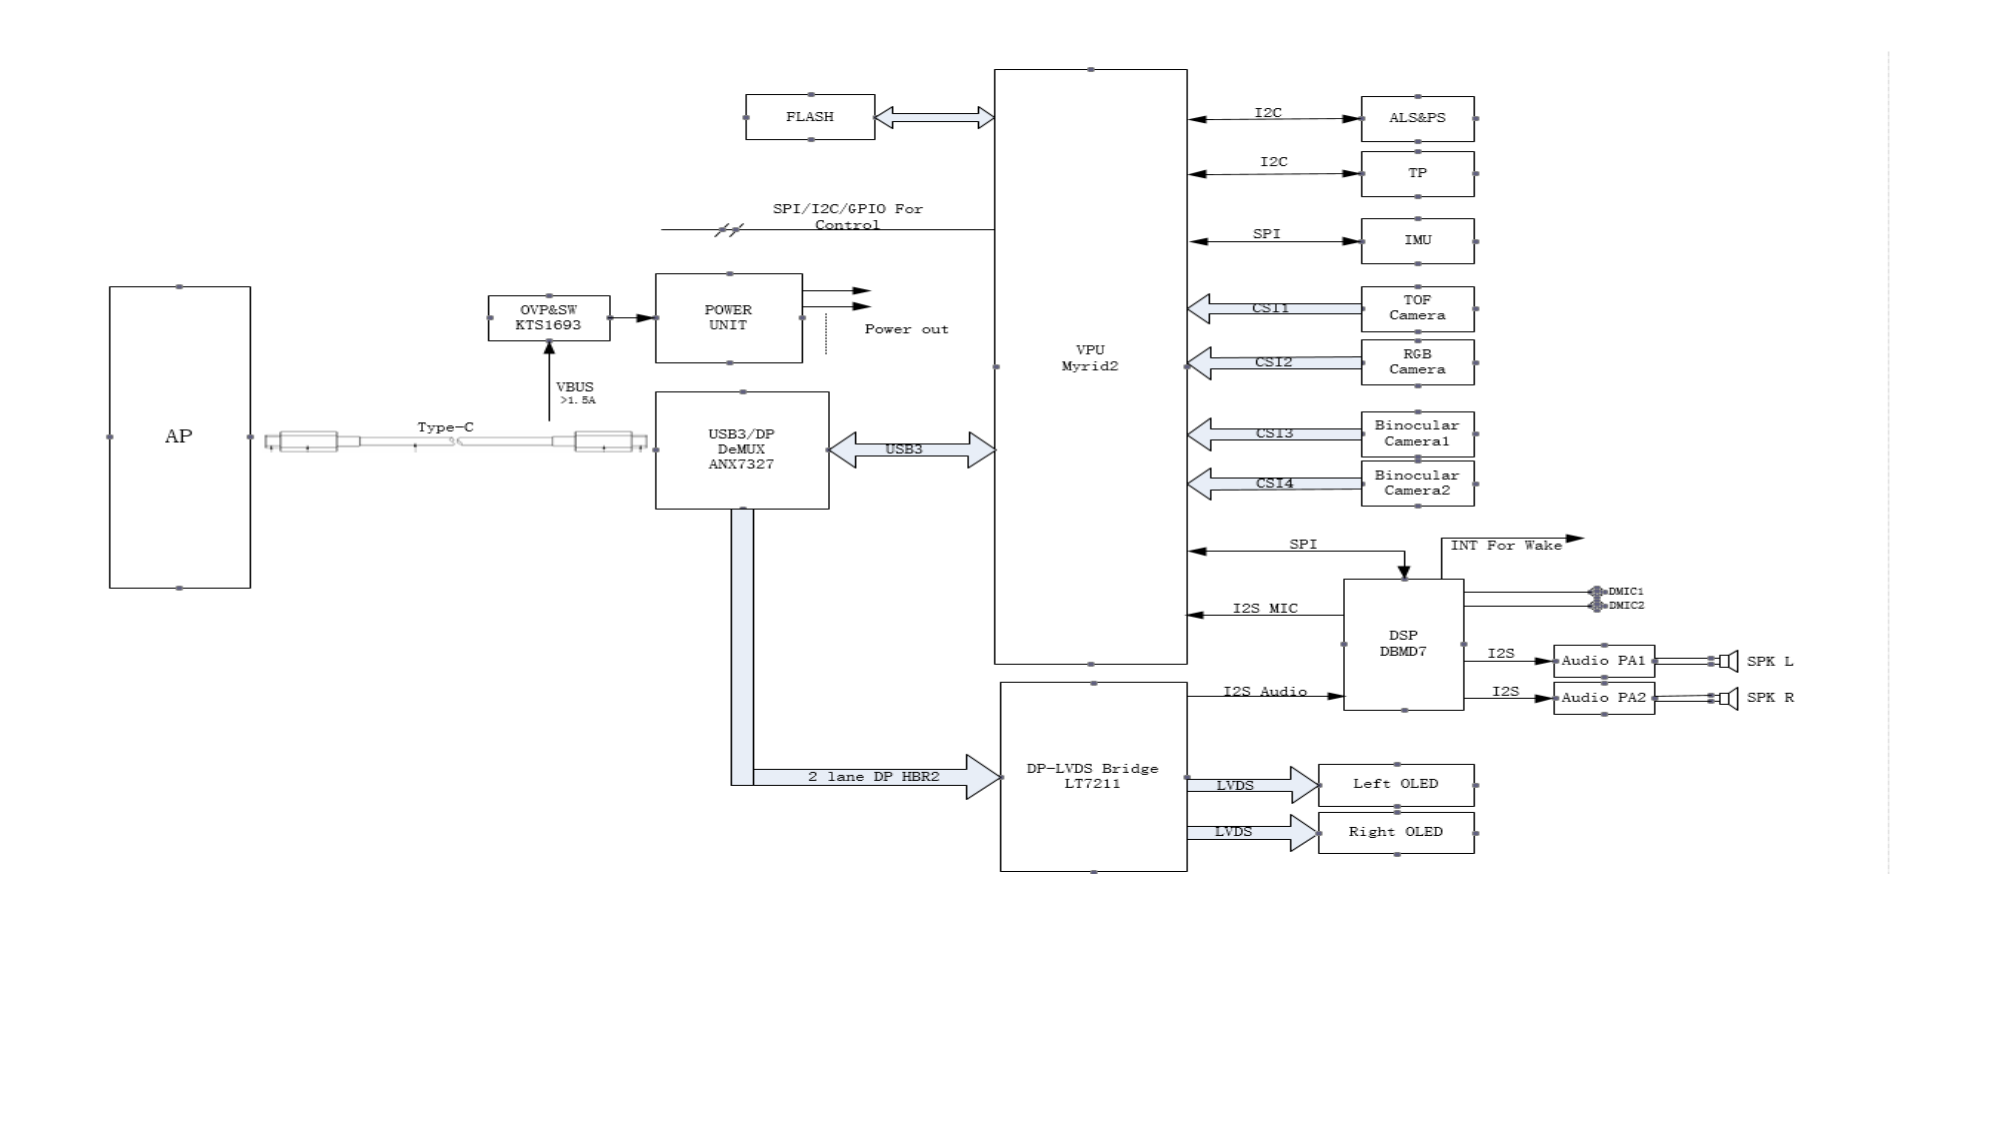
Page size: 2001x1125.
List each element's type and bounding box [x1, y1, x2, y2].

picture [56, 51, 1897, 875]
